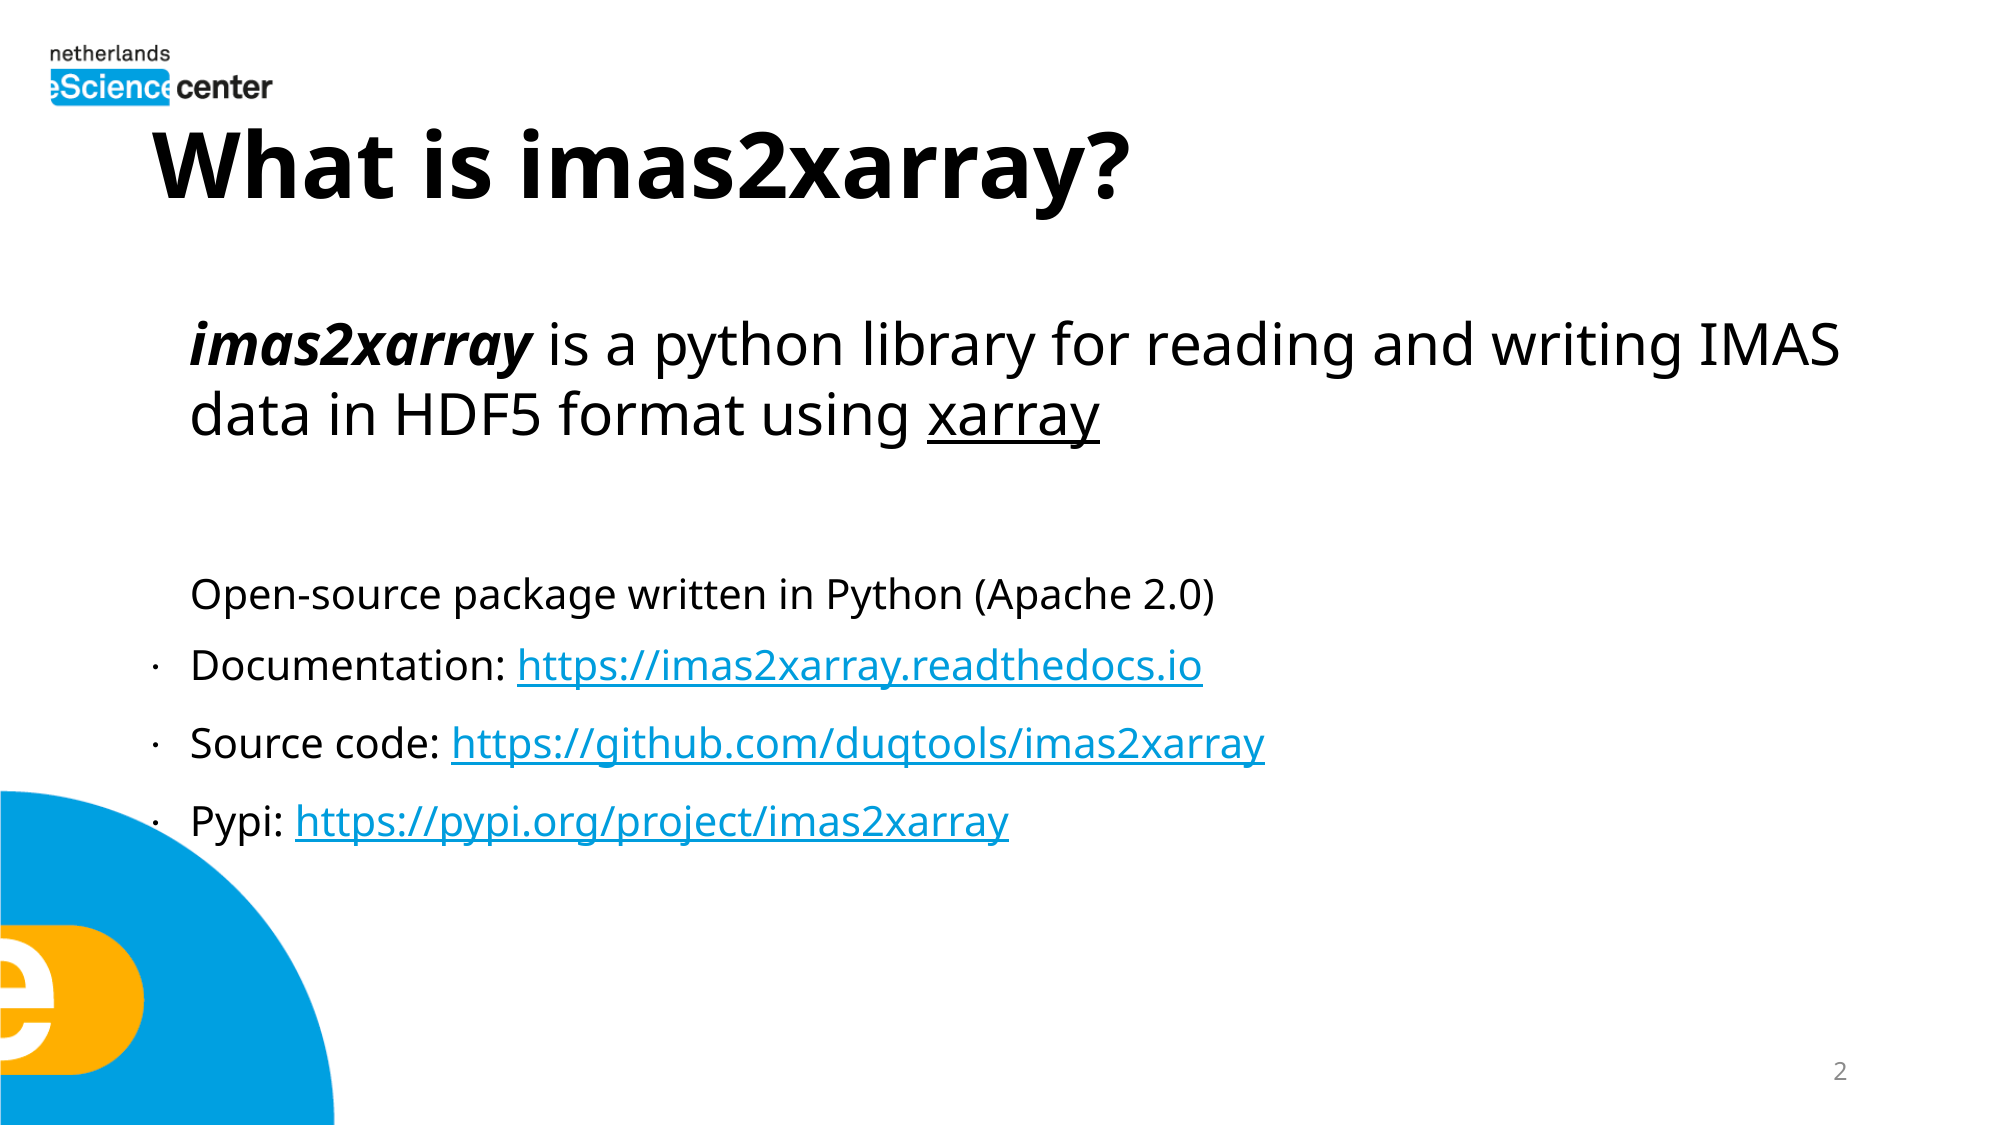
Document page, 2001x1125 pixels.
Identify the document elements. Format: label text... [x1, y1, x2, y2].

title What is imas2xarray? [137, 59, 1863, 278]
slide_number 2 [1412, 1042, 1863, 1103]
list imas2xarray is a python library for reading and writing IMAS data in HDF5 format using xarray Open-source package written in Python (Apache 2.0) Documentation: https://imas2xarray.readthedocs.io Source code: https://github.com/duqtools/imas2xarray Pypi: https://pypi.org/project/imas2xarray [137, 299, 1863, 1014]
picture [0, 925, 142, 1074]
picture [0, 0, 2001, 1125]
